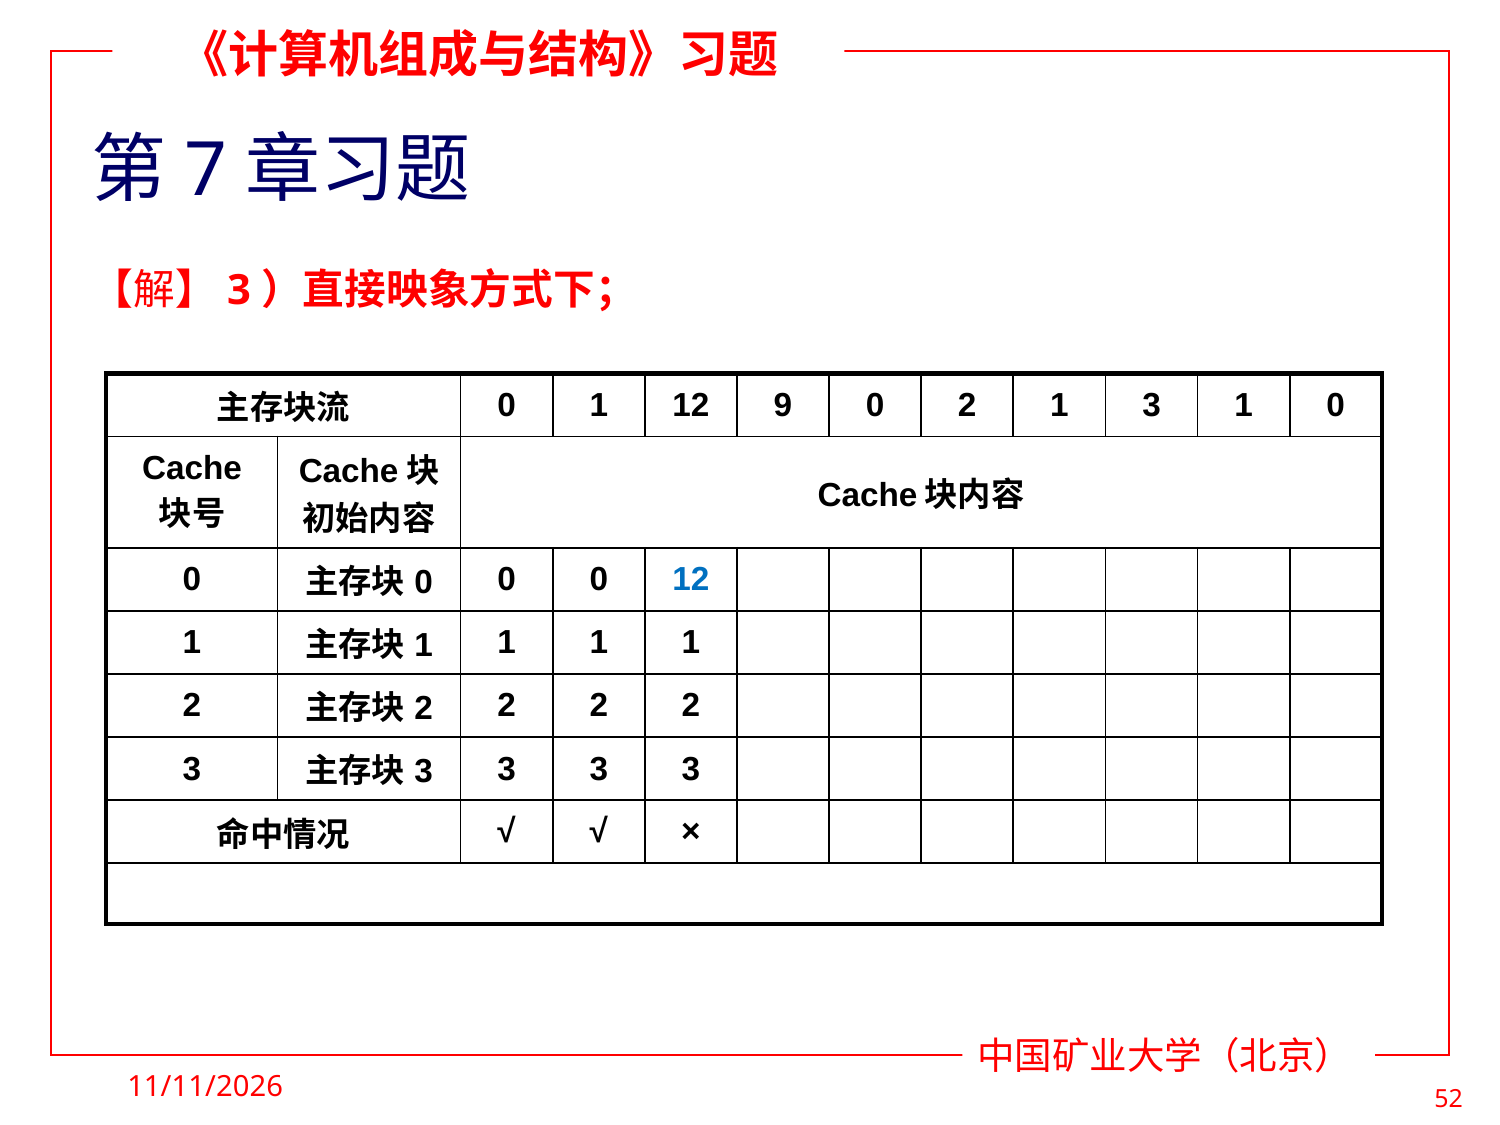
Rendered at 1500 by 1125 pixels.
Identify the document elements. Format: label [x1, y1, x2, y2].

table_cell [646, 738, 736, 799]
table_cell [922, 675, 1012, 736]
table_cell [461, 738, 552, 799]
table_cell [1106, 549, 1197, 610]
table_cell [922, 549, 1012, 610]
table_cell [461, 437, 1380, 547]
table_cell [1291, 675, 1380, 736]
table_header [646, 376, 736, 436]
table_cell [554, 612, 644, 673]
table_cell [554, 801, 644, 862]
table_cell [1198, 738, 1289, 799]
table_header [738, 376, 828, 436]
table_header [1014, 376, 1105, 436]
table_cell [108, 864, 1380, 922]
slide_number [112, 1050, 425, 1125]
table_cell [1014, 612, 1105, 673]
table_cell [108, 801, 460, 862]
table_cell [1198, 675, 1289, 736]
table_cell [738, 801, 828, 862]
table_cell [830, 738, 920, 799]
table_cell [1291, 612, 1380, 673]
table_cell [108, 549, 277, 610]
table_cell [1106, 675, 1197, 736]
table_cell [830, 549, 920, 610]
table_cell [461, 675, 552, 736]
table_cell [461, 801, 552, 862]
table_cell [554, 675, 644, 736]
table_cell [278, 675, 460, 736]
table_cell [738, 612, 828, 673]
table_cell [1106, 801, 1197, 862]
table_cell [108, 437, 277, 547]
table_header [830, 376, 920, 436]
table_cell [461, 549, 552, 610]
table_header [108, 376, 460, 436]
table_cell [738, 738, 828, 799]
title [76, 111, 1435, 219]
table_header [554, 376, 644, 436]
table_header [922, 376, 1012, 436]
table_cell [1014, 801, 1105, 862]
table_cell [108, 675, 277, 736]
table_cell [646, 549, 736, 610]
subtitle [76, 230, 1435, 1004]
table_cell [646, 675, 736, 736]
table_cell [922, 801, 1012, 862]
table_cell [1014, 675, 1105, 736]
table_cell [1291, 738, 1380, 799]
table_cell [922, 738, 1012, 799]
table_cell [922, 612, 1012, 673]
table_cell [108, 612, 277, 673]
table_header [1291, 376, 1380, 436]
table_cell [1198, 801, 1289, 862]
table_cell [646, 801, 736, 862]
table_cell [646, 612, 736, 673]
table_cell [830, 675, 920, 736]
table_cell [738, 549, 828, 610]
table_header [1198, 376, 1289, 436]
table_cell [461, 612, 552, 673]
table_cell [278, 437, 460, 547]
table_cell [1106, 612, 1197, 673]
table_cell [278, 738, 460, 799]
table_cell [108, 738, 277, 799]
table_cell [1106, 738, 1197, 799]
table_cell [1198, 612, 1289, 673]
table_cell [1291, 549, 1380, 610]
table_cell [830, 801, 920, 862]
table_header [461, 376, 552, 436]
table_cell [554, 549, 644, 610]
table_header [1106, 376, 1197, 436]
table_cell [830, 612, 920, 673]
table_cell [1014, 738, 1105, 799]
table_cell [554, 738, 644, 799]
table_cell [1014, 549, 1105, 610]
table_cell [1198, 549, 1289, 610]
table_cell [278, 612, 460, 673]
table_cell [278, 549, 460, 610]
table_cell [738, 675, 828, 736]
table_cell [1291, 801, 1380, 862]
